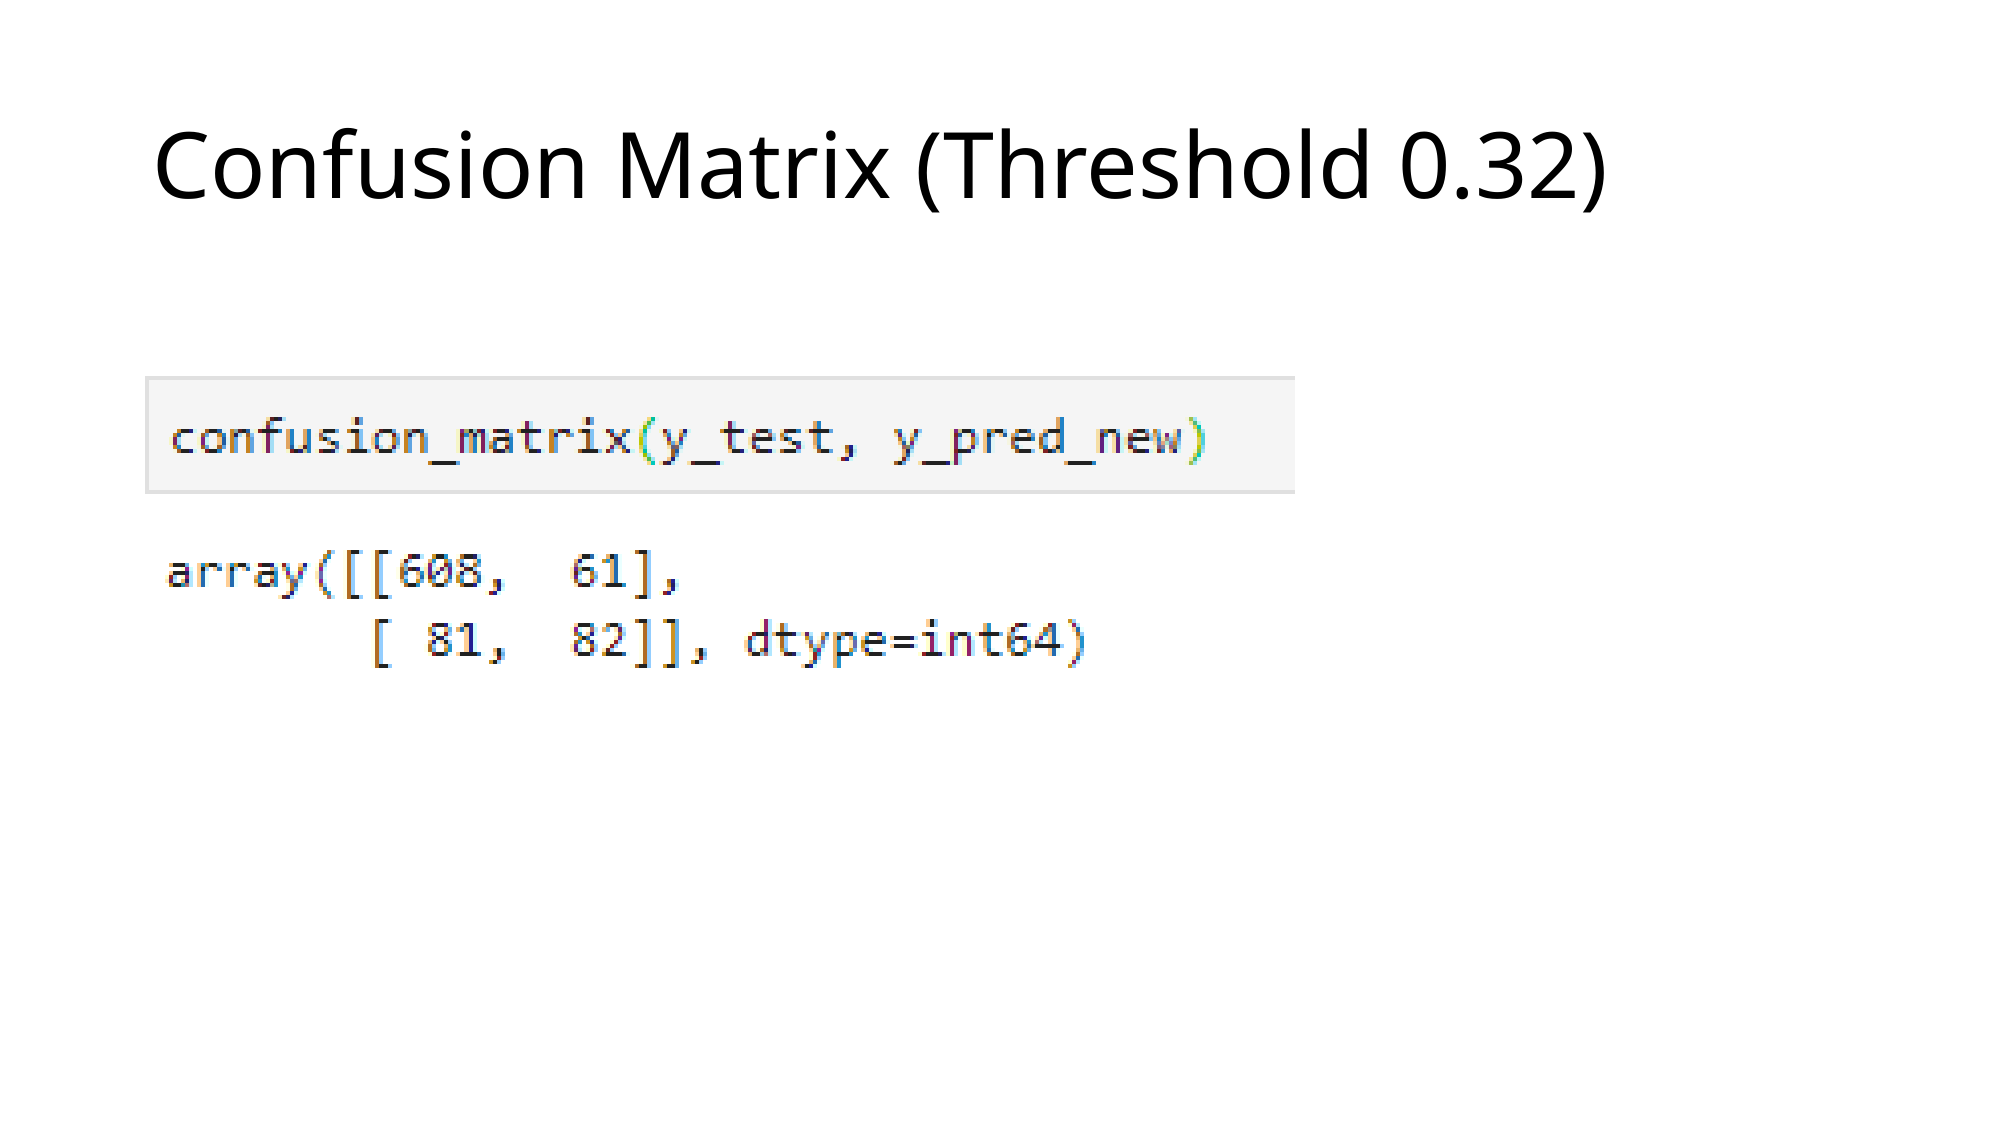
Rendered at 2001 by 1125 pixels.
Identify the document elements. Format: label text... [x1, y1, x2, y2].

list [137, 340, 1295, 701]
title Confusion Matrix (Threshold 0.32) [137, 59, 1863, 278]
